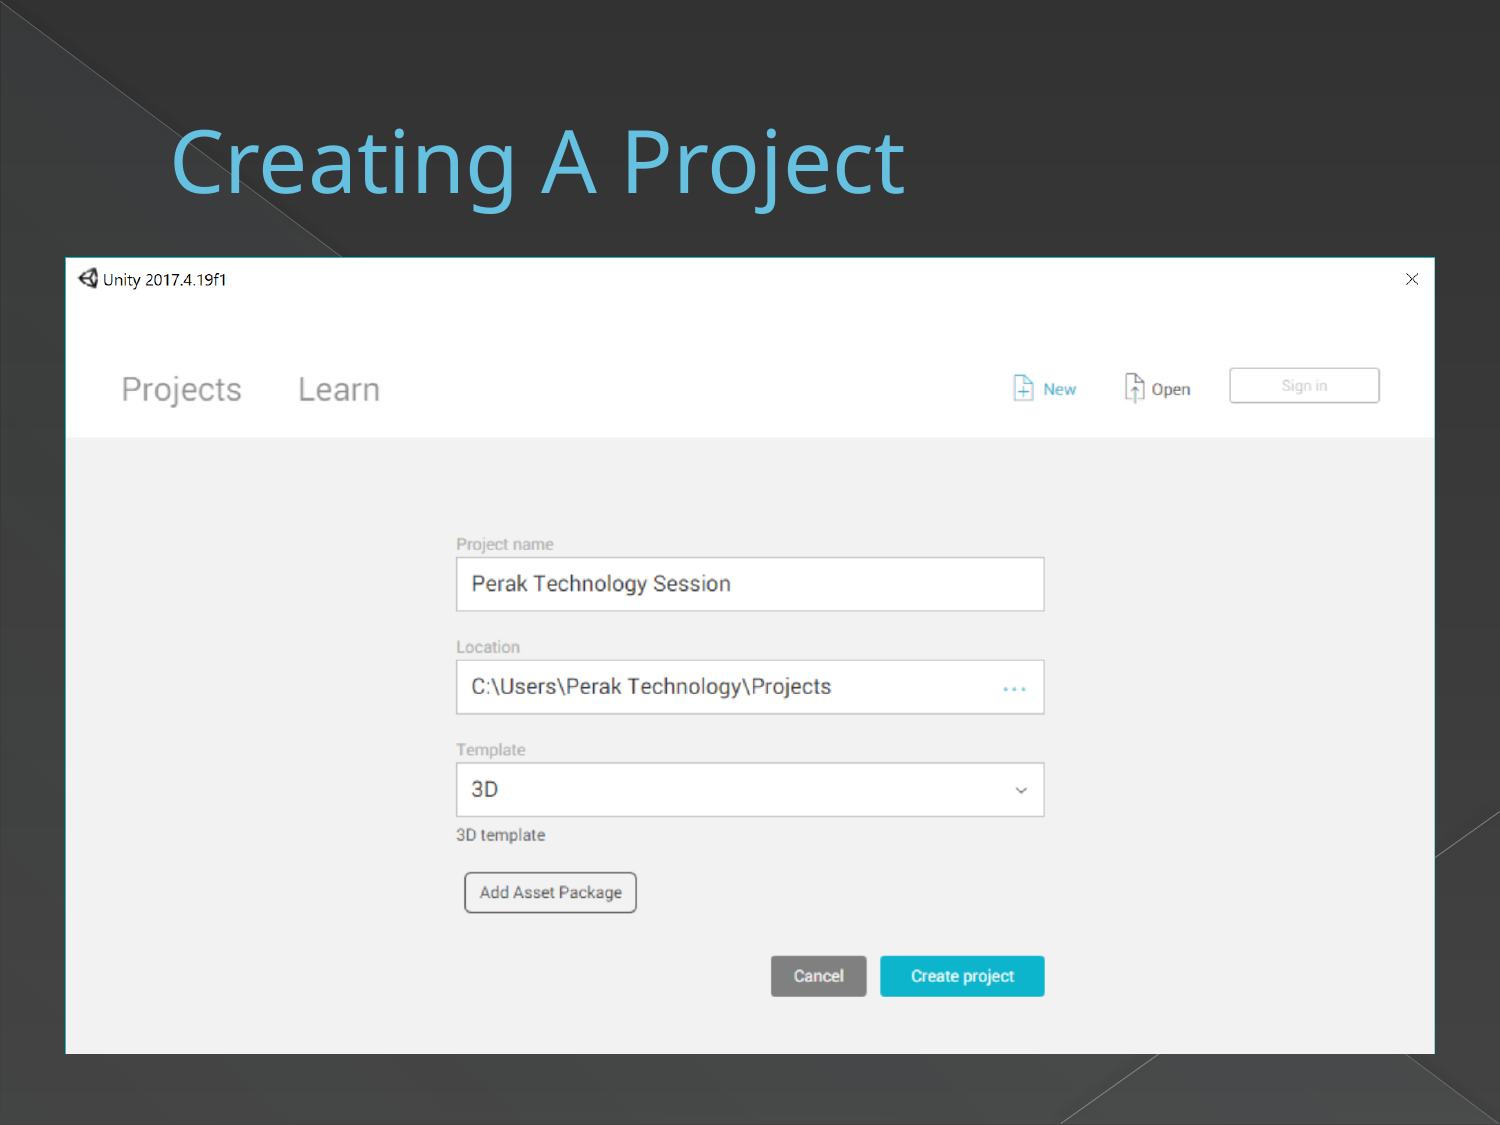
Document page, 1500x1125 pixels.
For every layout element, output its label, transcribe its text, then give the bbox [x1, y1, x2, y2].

picture [65, 257, 1435, 1054]
title Creating A Project [75, 43, 1425, 245]
